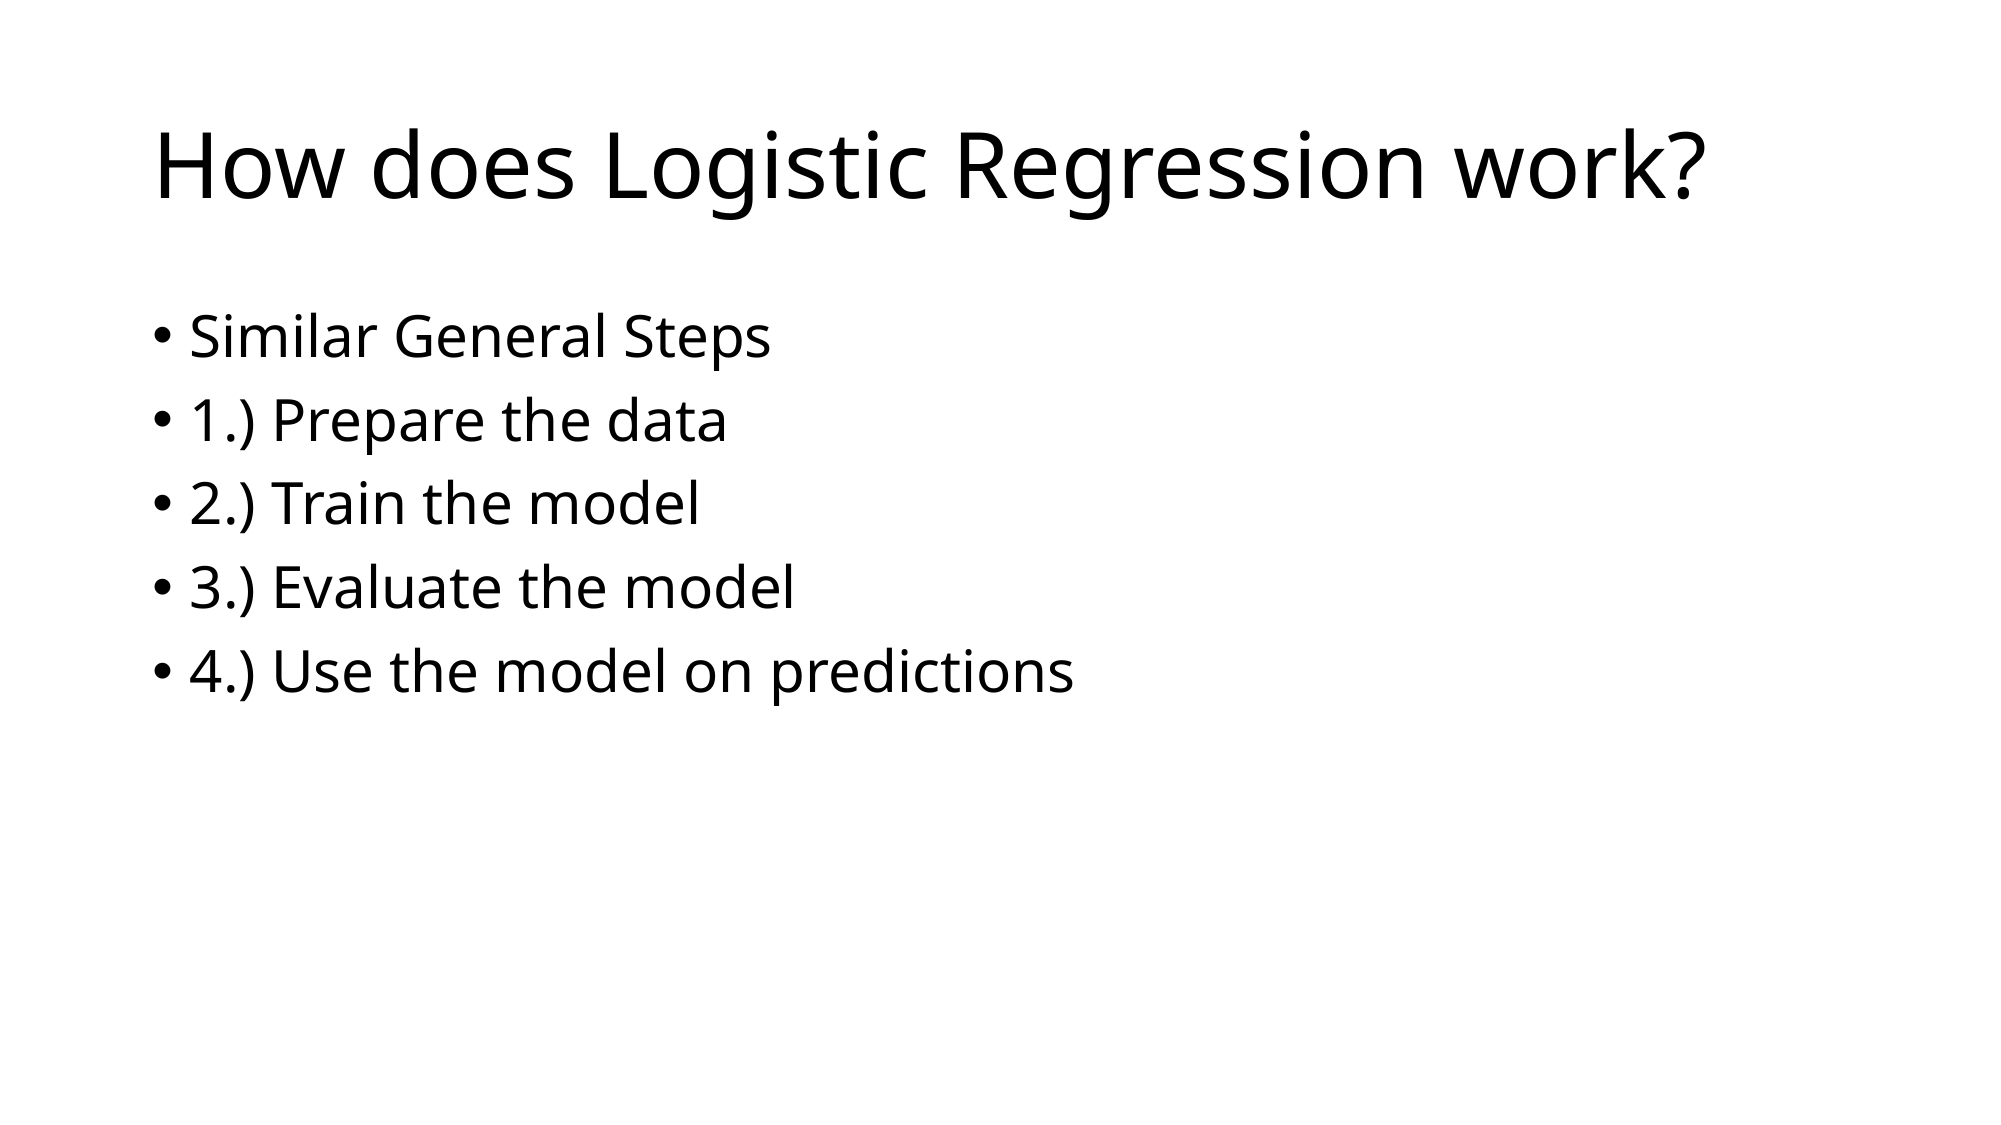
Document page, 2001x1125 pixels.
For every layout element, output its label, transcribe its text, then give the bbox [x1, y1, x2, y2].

title How does Logistic Regression work? [137, 59, 1863, 278]
list Similar General Steps 1.) Prepare the data 2.) Train the model 3.) Evaluate the model 4.) Use the model on predictions [137, 299, 1863, 1014]
